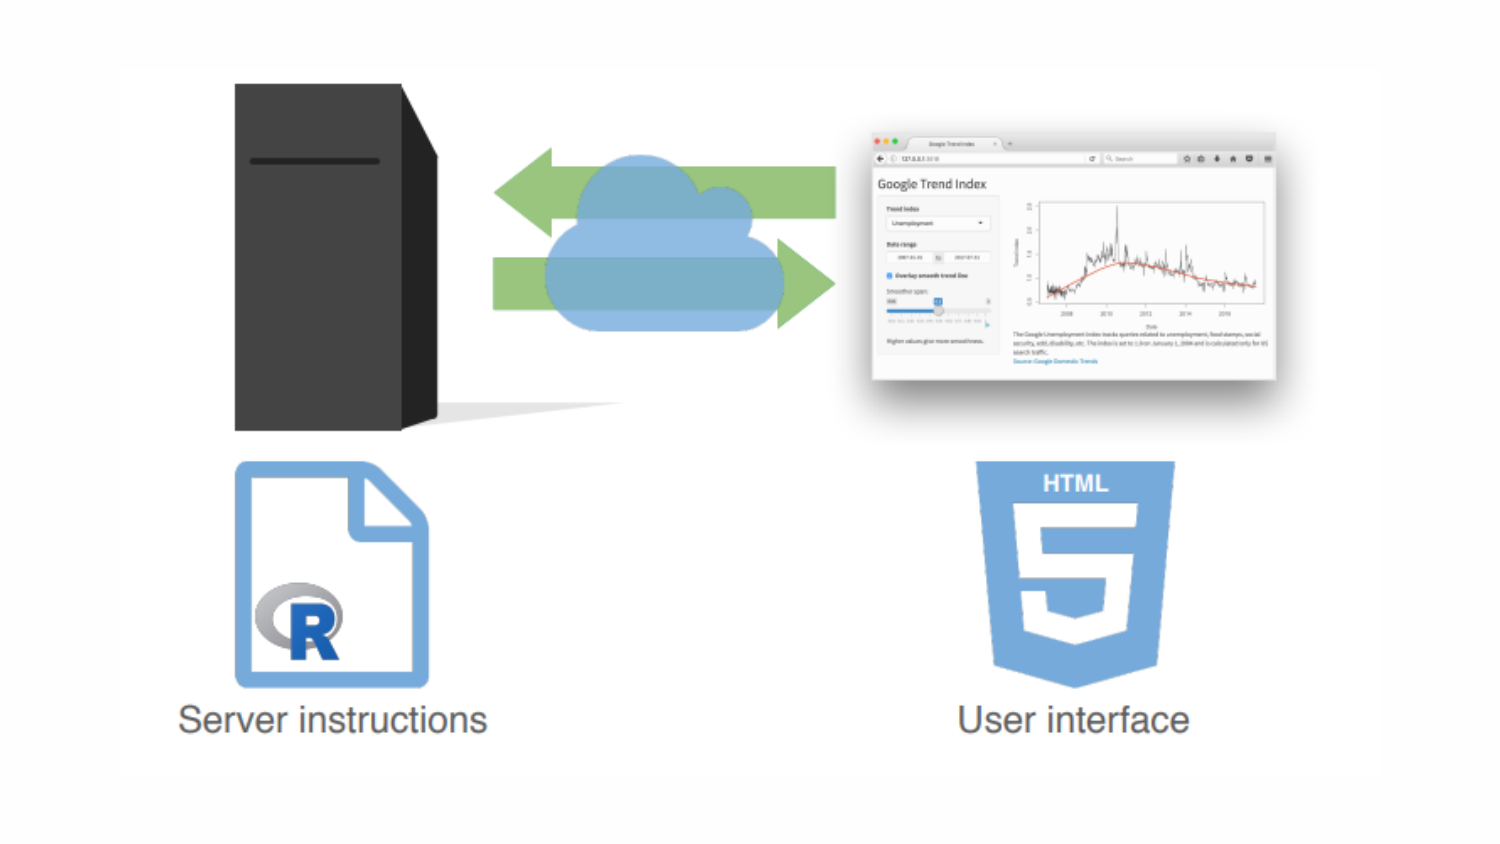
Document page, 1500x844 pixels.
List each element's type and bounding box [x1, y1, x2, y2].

picture [119, 68, 1381, 775]
